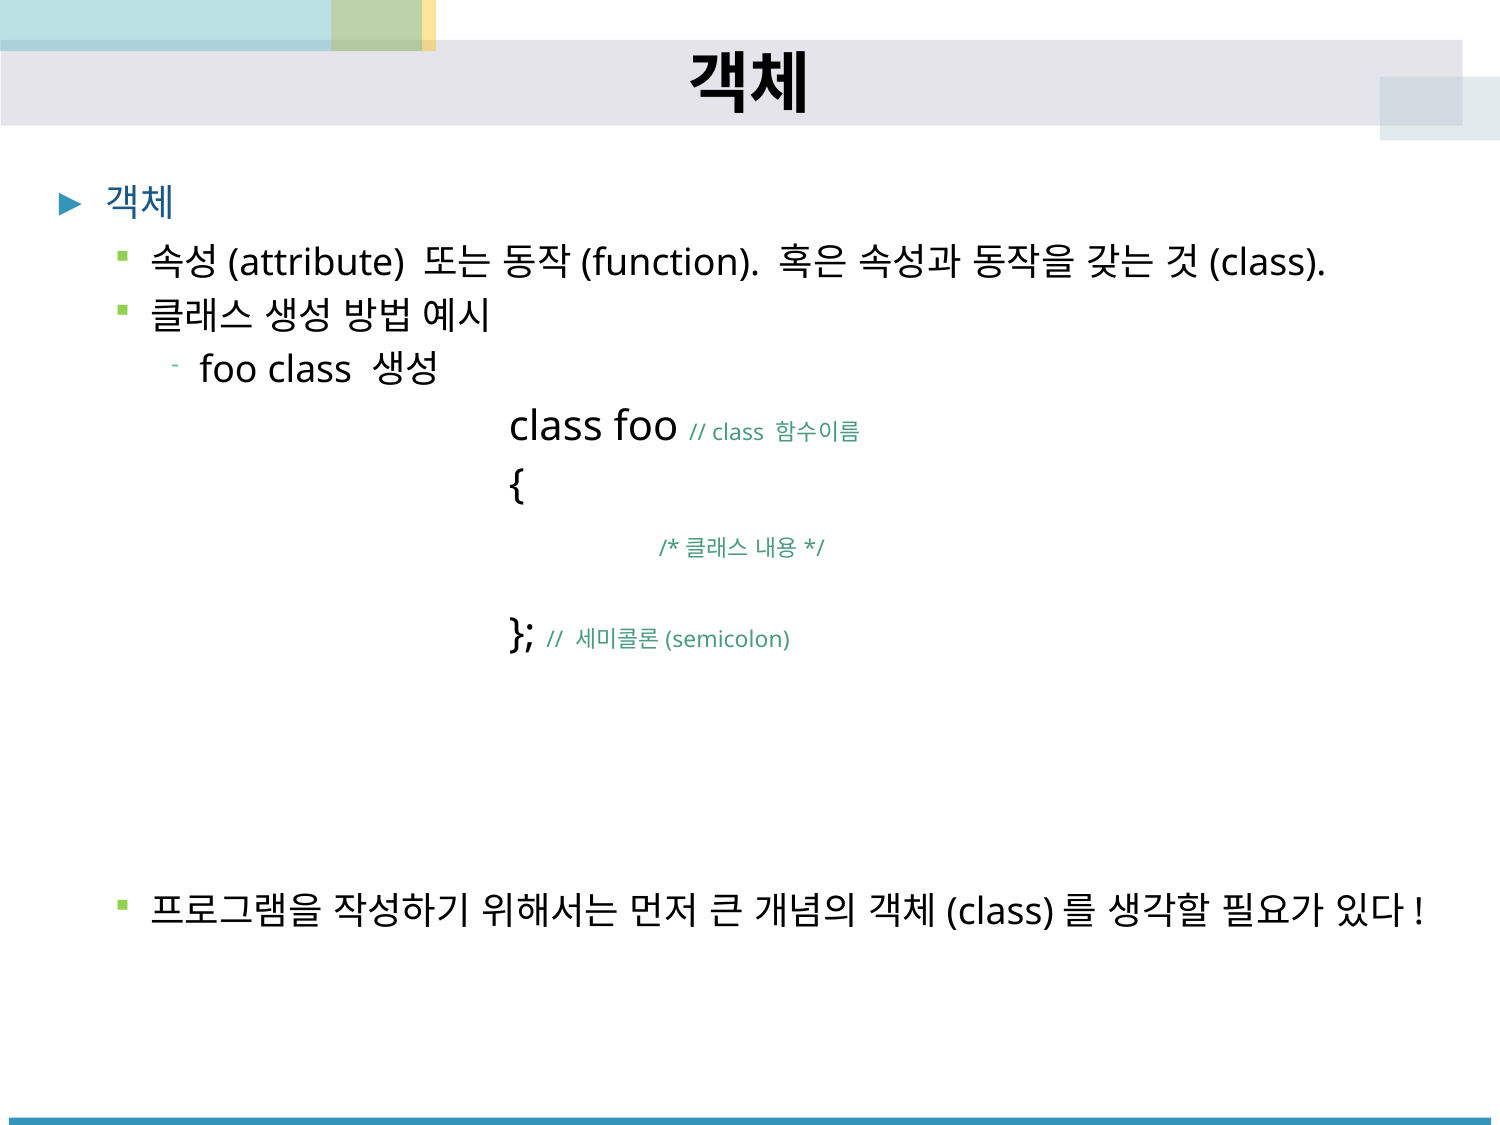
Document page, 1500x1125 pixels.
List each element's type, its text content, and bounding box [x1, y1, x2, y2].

title 객체 [43, 38, 1457, 123]
list 객체 속성(attribute) 또는 동작(function). 혹은 속성과 동작을 갖는 것(class). 클래스 생성 방법 예시 foo class 생성 class foo // class 함수이름 { /*클래스 내용*/ }; // 세미콜론(semicolon) 프로그램을 작성하기 위해서는 먼저 큰 개념의 객체(class)를 생각할 필요가 있다! [43, 171, 1463, 1088]
text_box [7, 1116, 1493, 1125]
